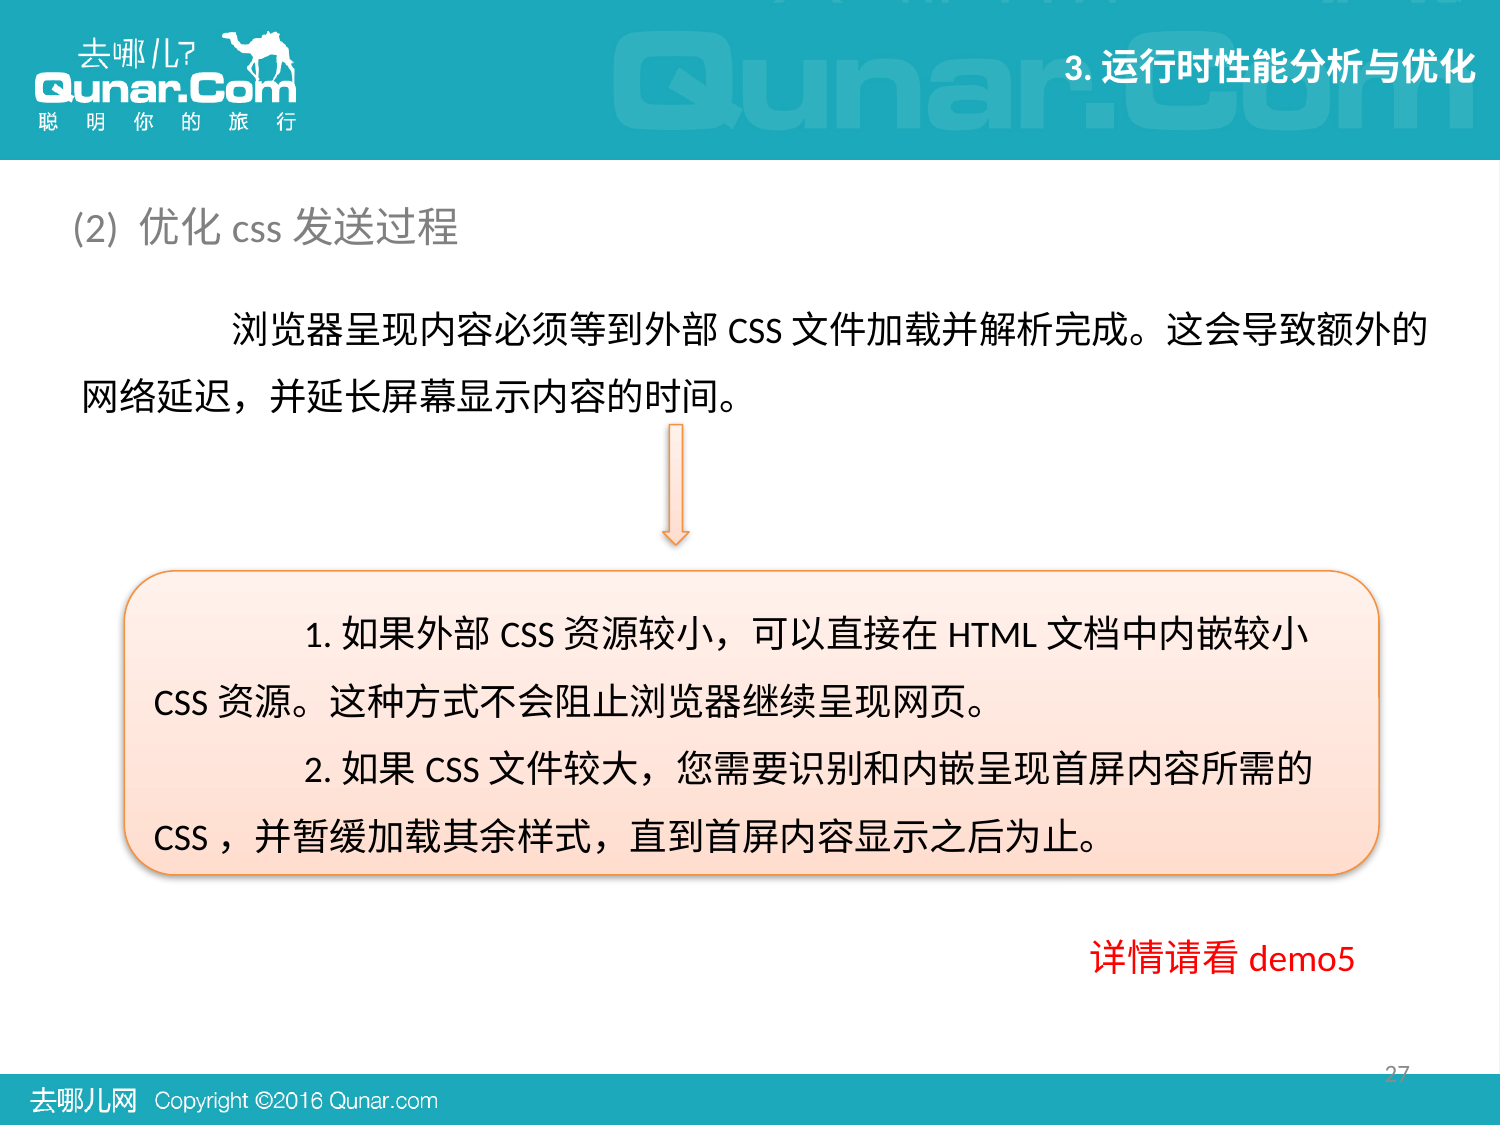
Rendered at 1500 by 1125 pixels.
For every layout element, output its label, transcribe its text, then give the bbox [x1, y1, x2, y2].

picture [0, 0, 1500, 1125]
text_box 浏览器呈现内容必须等到外部CSS文件加载并解析完成。这会导致额外的网络延迟，并延长屏幕显示内容的时间。 [66, 275, 1476, 538]
text_box 3.运行时性能分析与优化 [1049, 35, 1500, 96]
text_box 1.如果外部CSS资源较小，可以直接在HTML文档中内嵌较小CSS资源。这种方式不会阻止浏览器继续呈现网页。 2.如果CSS文件较大，您需要识别和内嵌呈现首屏内容所需的CSS，并暂缓加载其余样式，直到首屏内容显示之后为止。 [123, 570, 1380, 876]
text_box 详情请看demo5 [1074, 926, 1409, 986]
text_box (2) 优化css发送过程 [57, 193, 474, 259]
slide_number 27 [1074, 1042, 1425, 1103]
text_box [662, 423, 690, 546]
